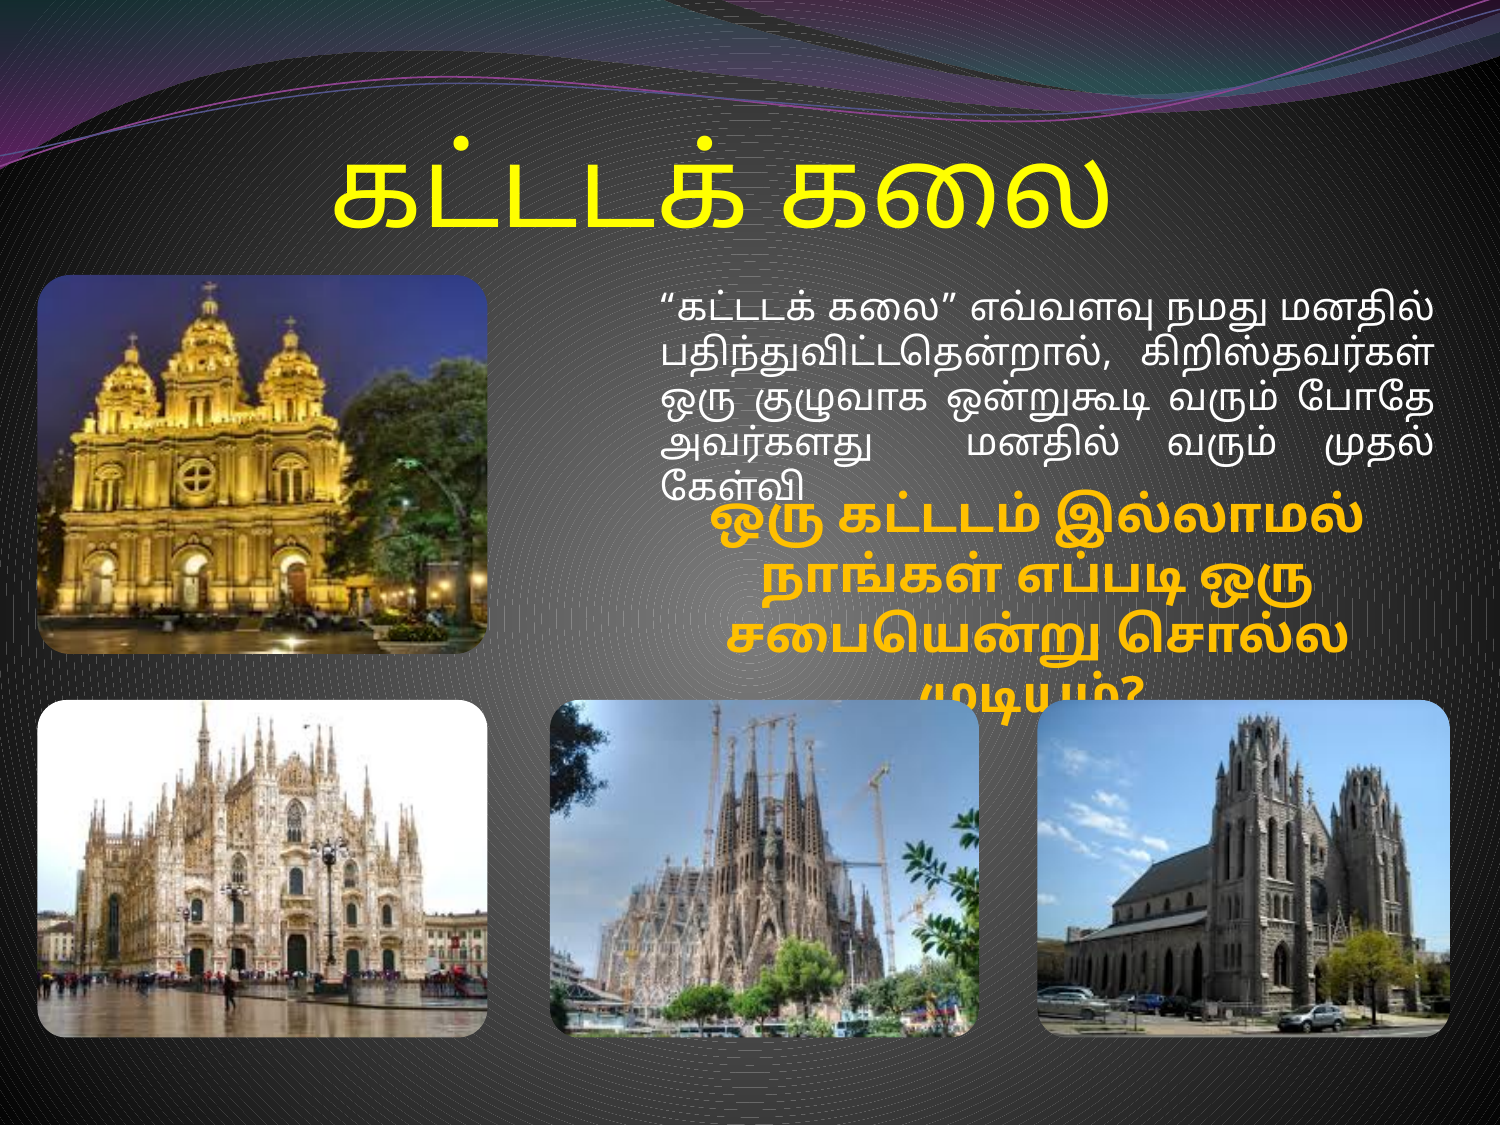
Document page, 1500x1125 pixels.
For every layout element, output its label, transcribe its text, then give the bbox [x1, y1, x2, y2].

picture [1037, 699, 1451, 1038]
picture [37, 699, 488, 1038]
list “கட்டடக் கலை” எவ்வளவு நமது மனதில் பதிந்துவிட்டதென்றால், கிறிஸ்தவர்கள் ஒரு குழுவாக ஒன்றுகூடி வரும் போதே அவர்களது மனதில் வரும் முதல் கேள்வி [600, 275, 1450, 525]
picture [37, 274, 488, 655]
title கட்டடக் கலை [62, 62, 1413, 250]
picture [549, 699, 980, 1038]
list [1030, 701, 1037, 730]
text_box ஒரு கட்டடம் இல்லாமல் நாங்கள் எப்படி ஒரு சபையென்று சொல்ல முடியும்? [637, 474, 1438, 730]
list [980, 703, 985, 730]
